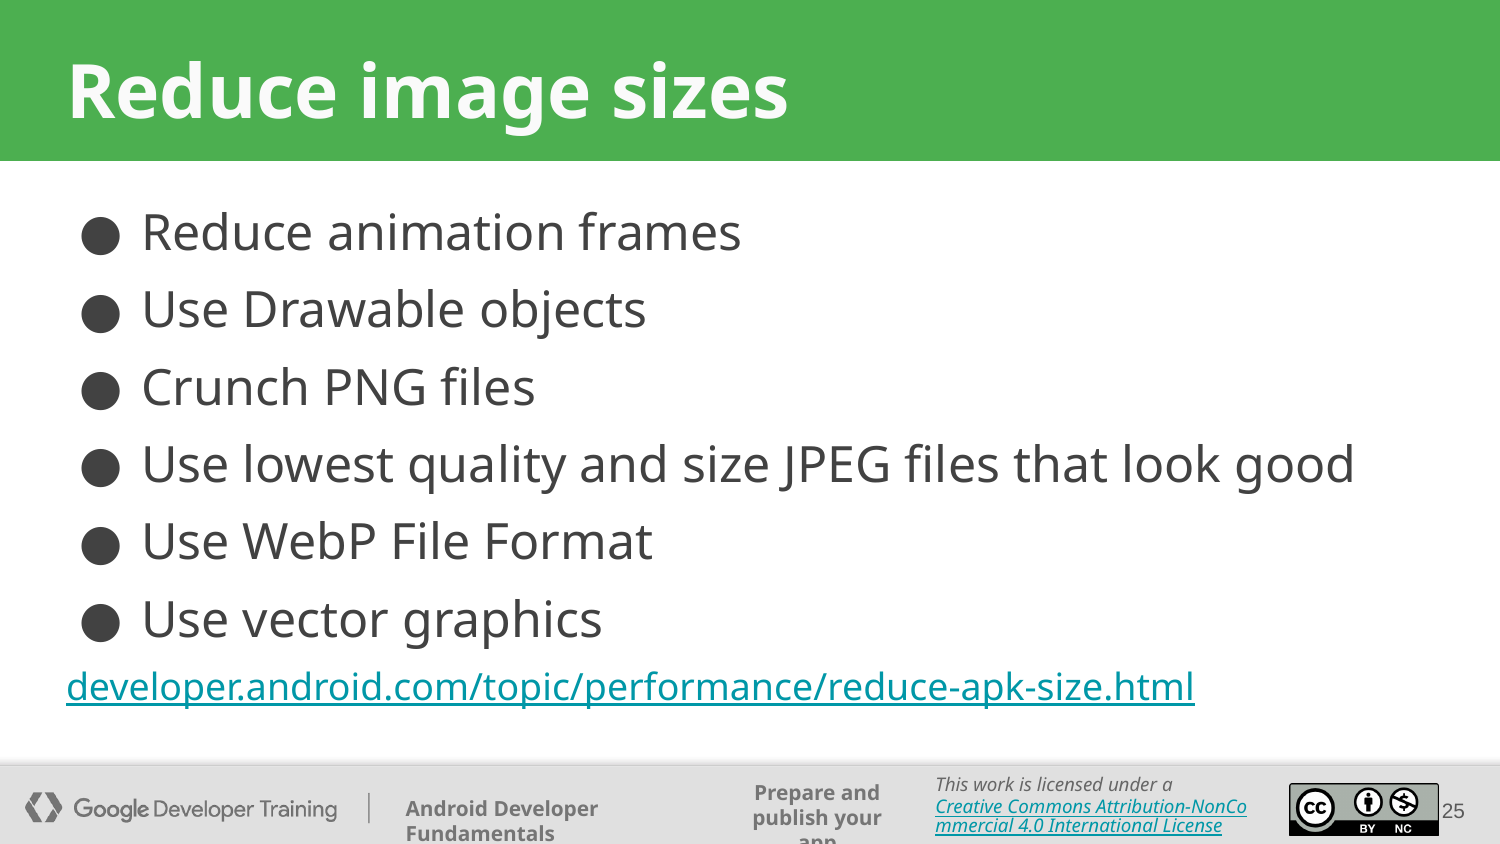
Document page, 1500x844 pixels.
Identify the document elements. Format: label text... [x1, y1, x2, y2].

slide_number 25 [1389, 777, 1480, 842]
picture [0, 161, 1500, 844]
list Reduce animation frames Use Drawable objects Crunch PNG files Use lowest quality and size JPEG files that look good Use WebP File Format Use vector graphics developer.android.com/topic/performance/reduce-apk-size.html [51, 176, 1449, 737]
title Reduce image sizes [51, 28, 1449, 122]
